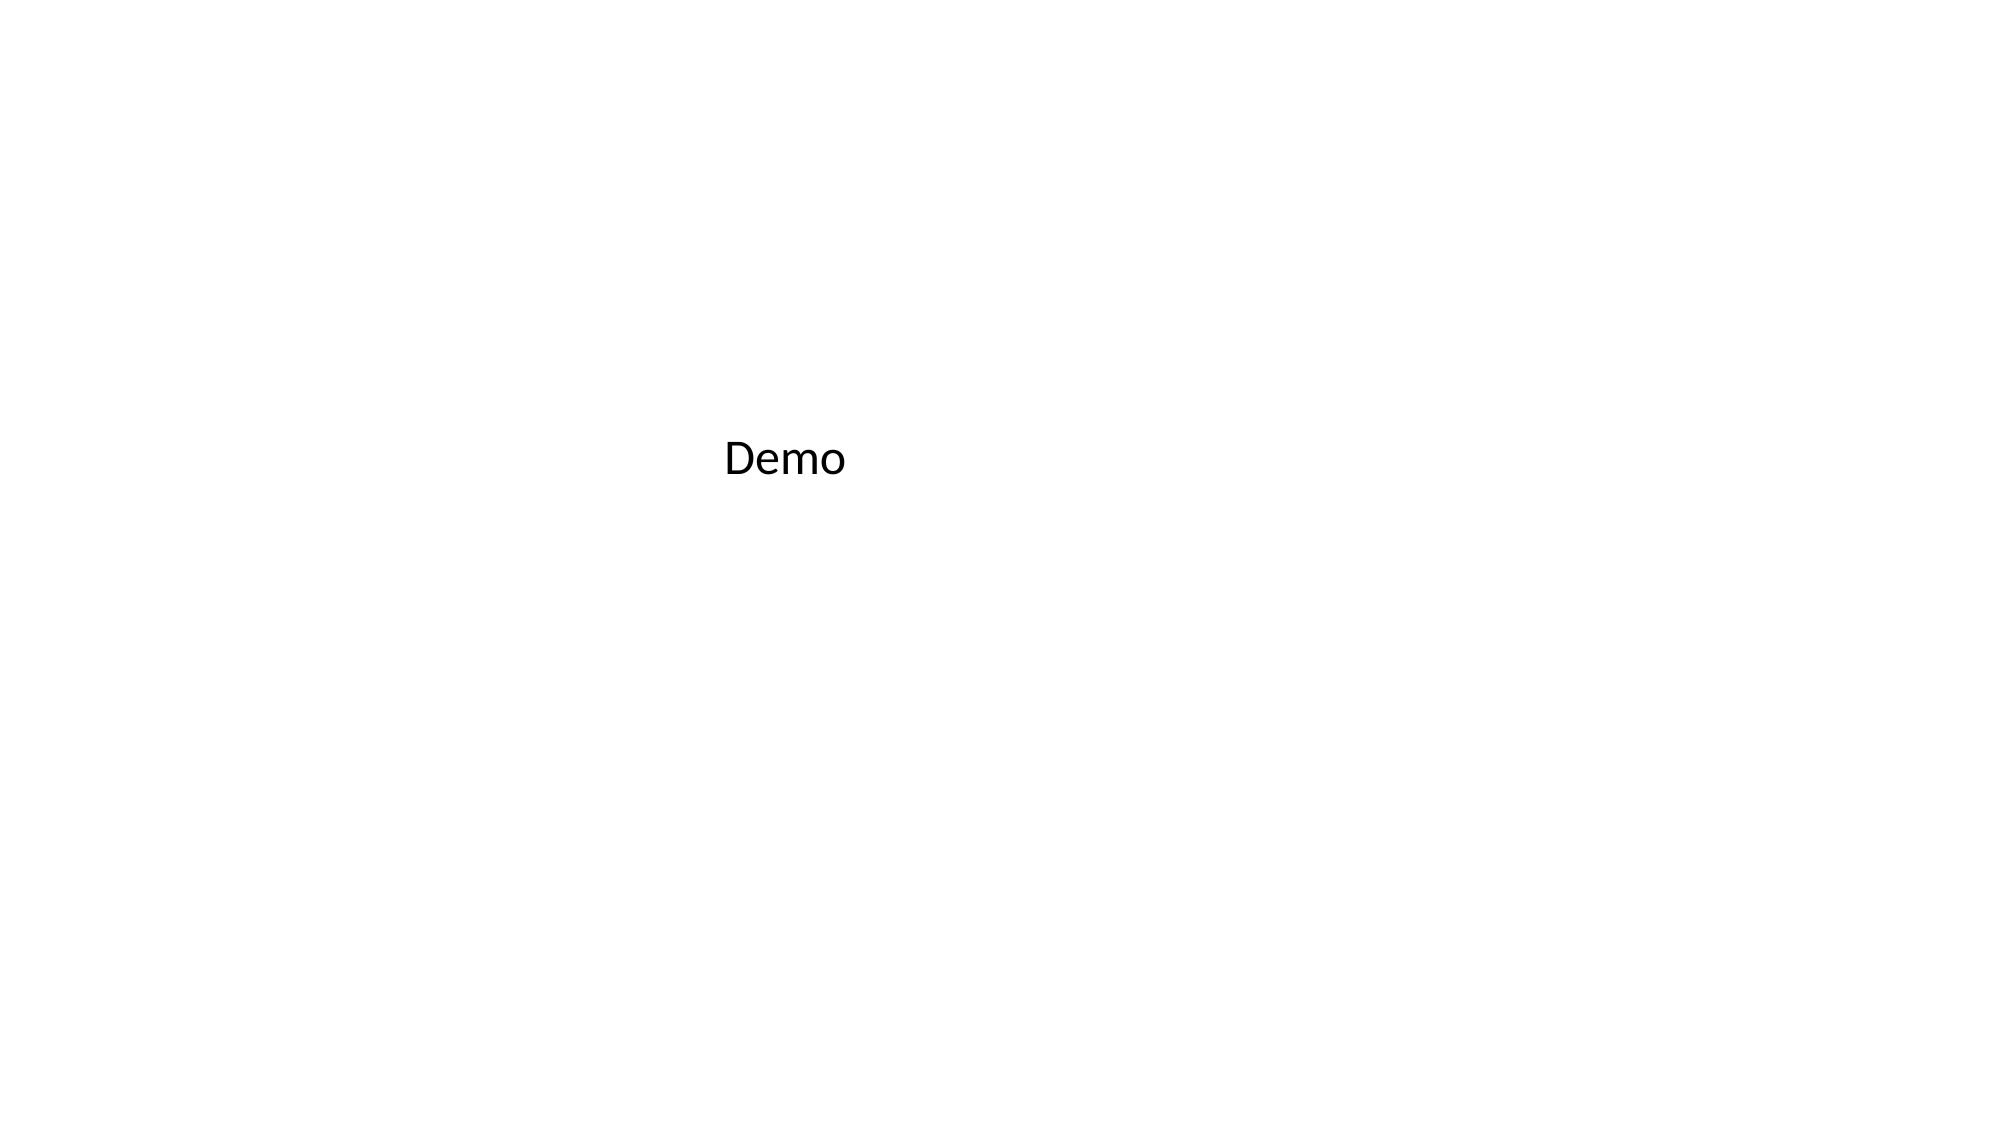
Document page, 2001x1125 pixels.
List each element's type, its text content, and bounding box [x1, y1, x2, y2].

list Demo [380, 263, 1613, 1042]
